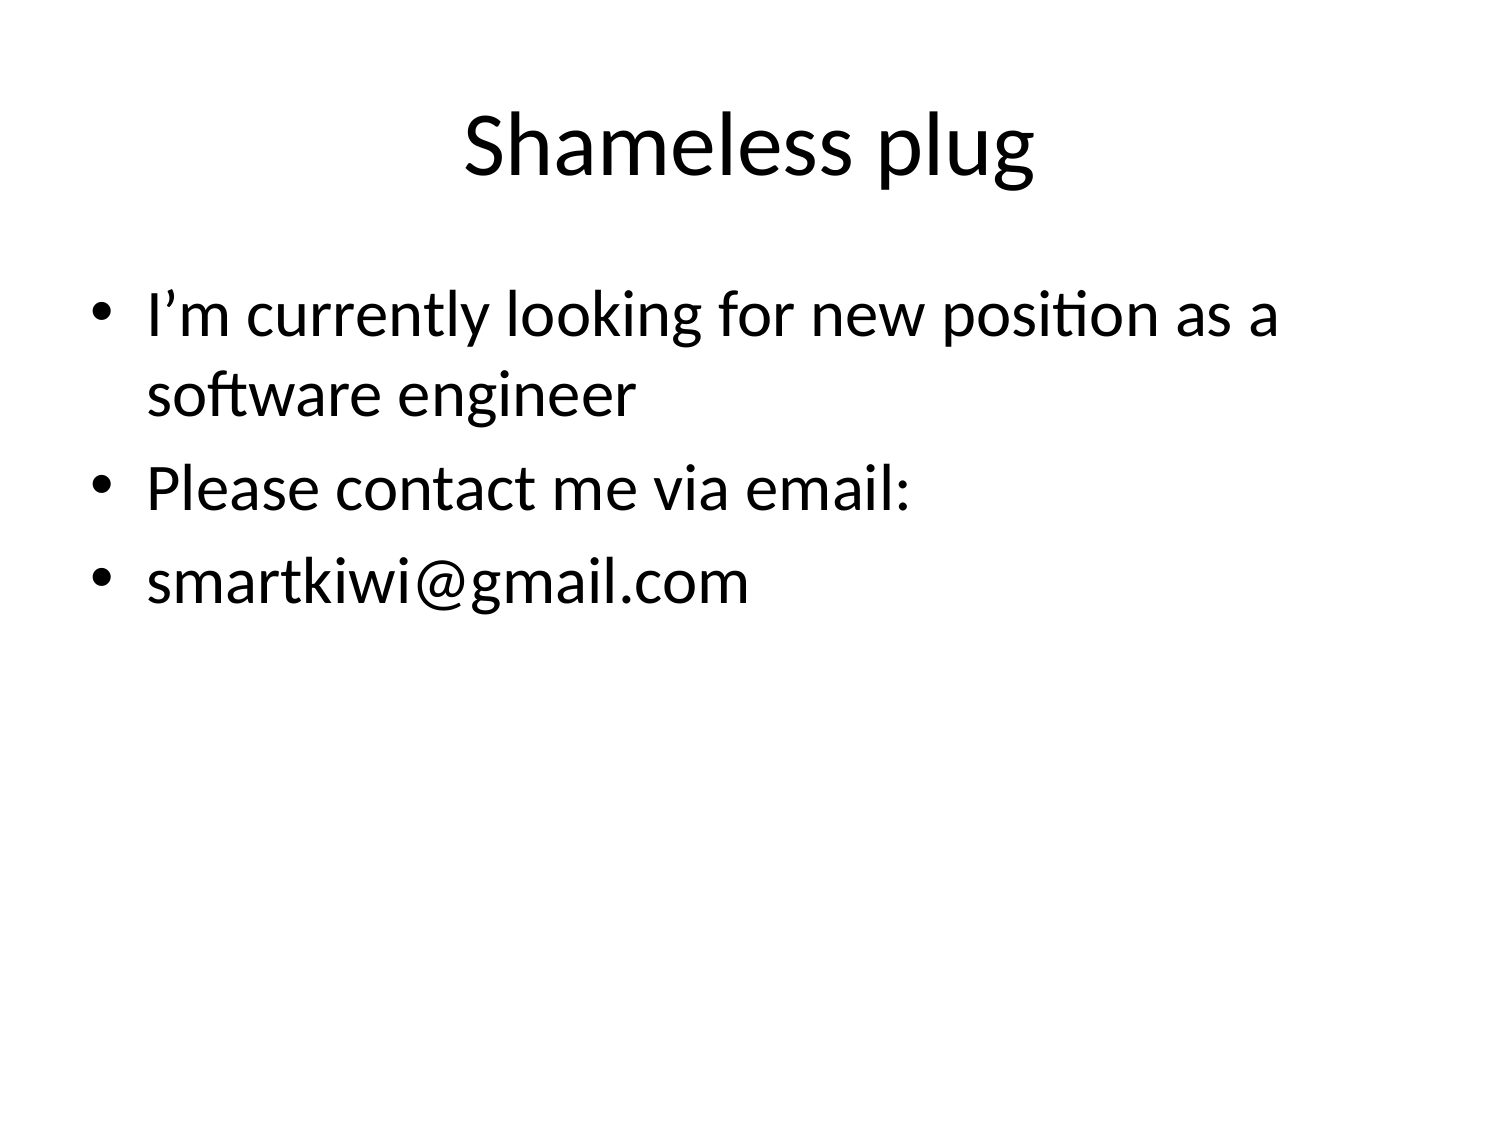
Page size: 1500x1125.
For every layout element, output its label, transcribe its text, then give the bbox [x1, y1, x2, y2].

title Shameless plug [75, 45, 1425, 233]
list I’m currently looking for new position as a software engineer Please contact me via email: smartkiwi@gmail.com [75, 262, 1425, 1005]
